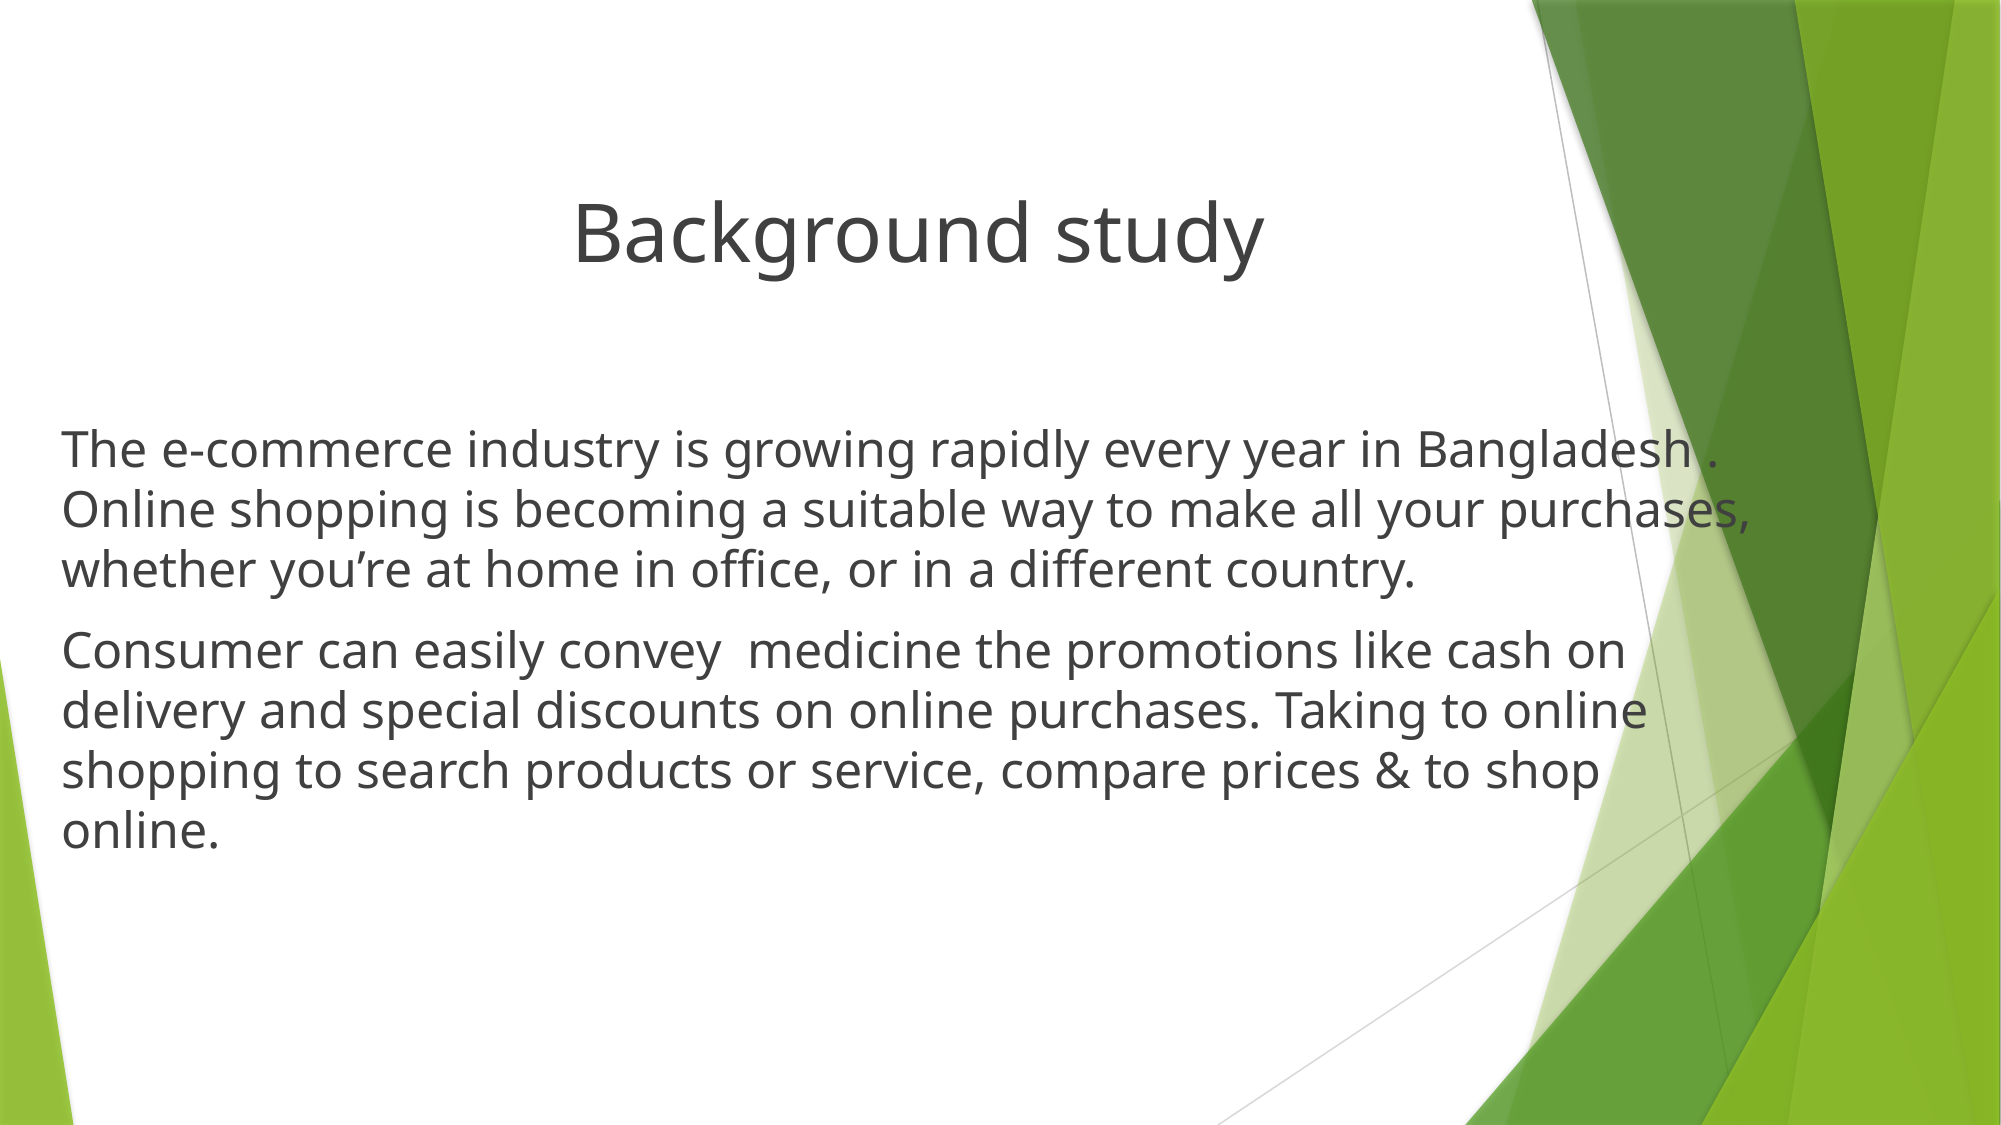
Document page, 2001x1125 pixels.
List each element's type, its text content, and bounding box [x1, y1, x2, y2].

list Background study The e-commerce industry is growing rapidly every year in Bangladesh . Online shopping is becoming a suitable way to make all your purchases, whether you’re at home in office, or in a different country. Consumer can easily convey medicine the promotions like cash on delivery and special discounts on online purchases. Taking to online shopping to search products or service, compare prices & to shop online. [46, 107, 1788, 1112]
